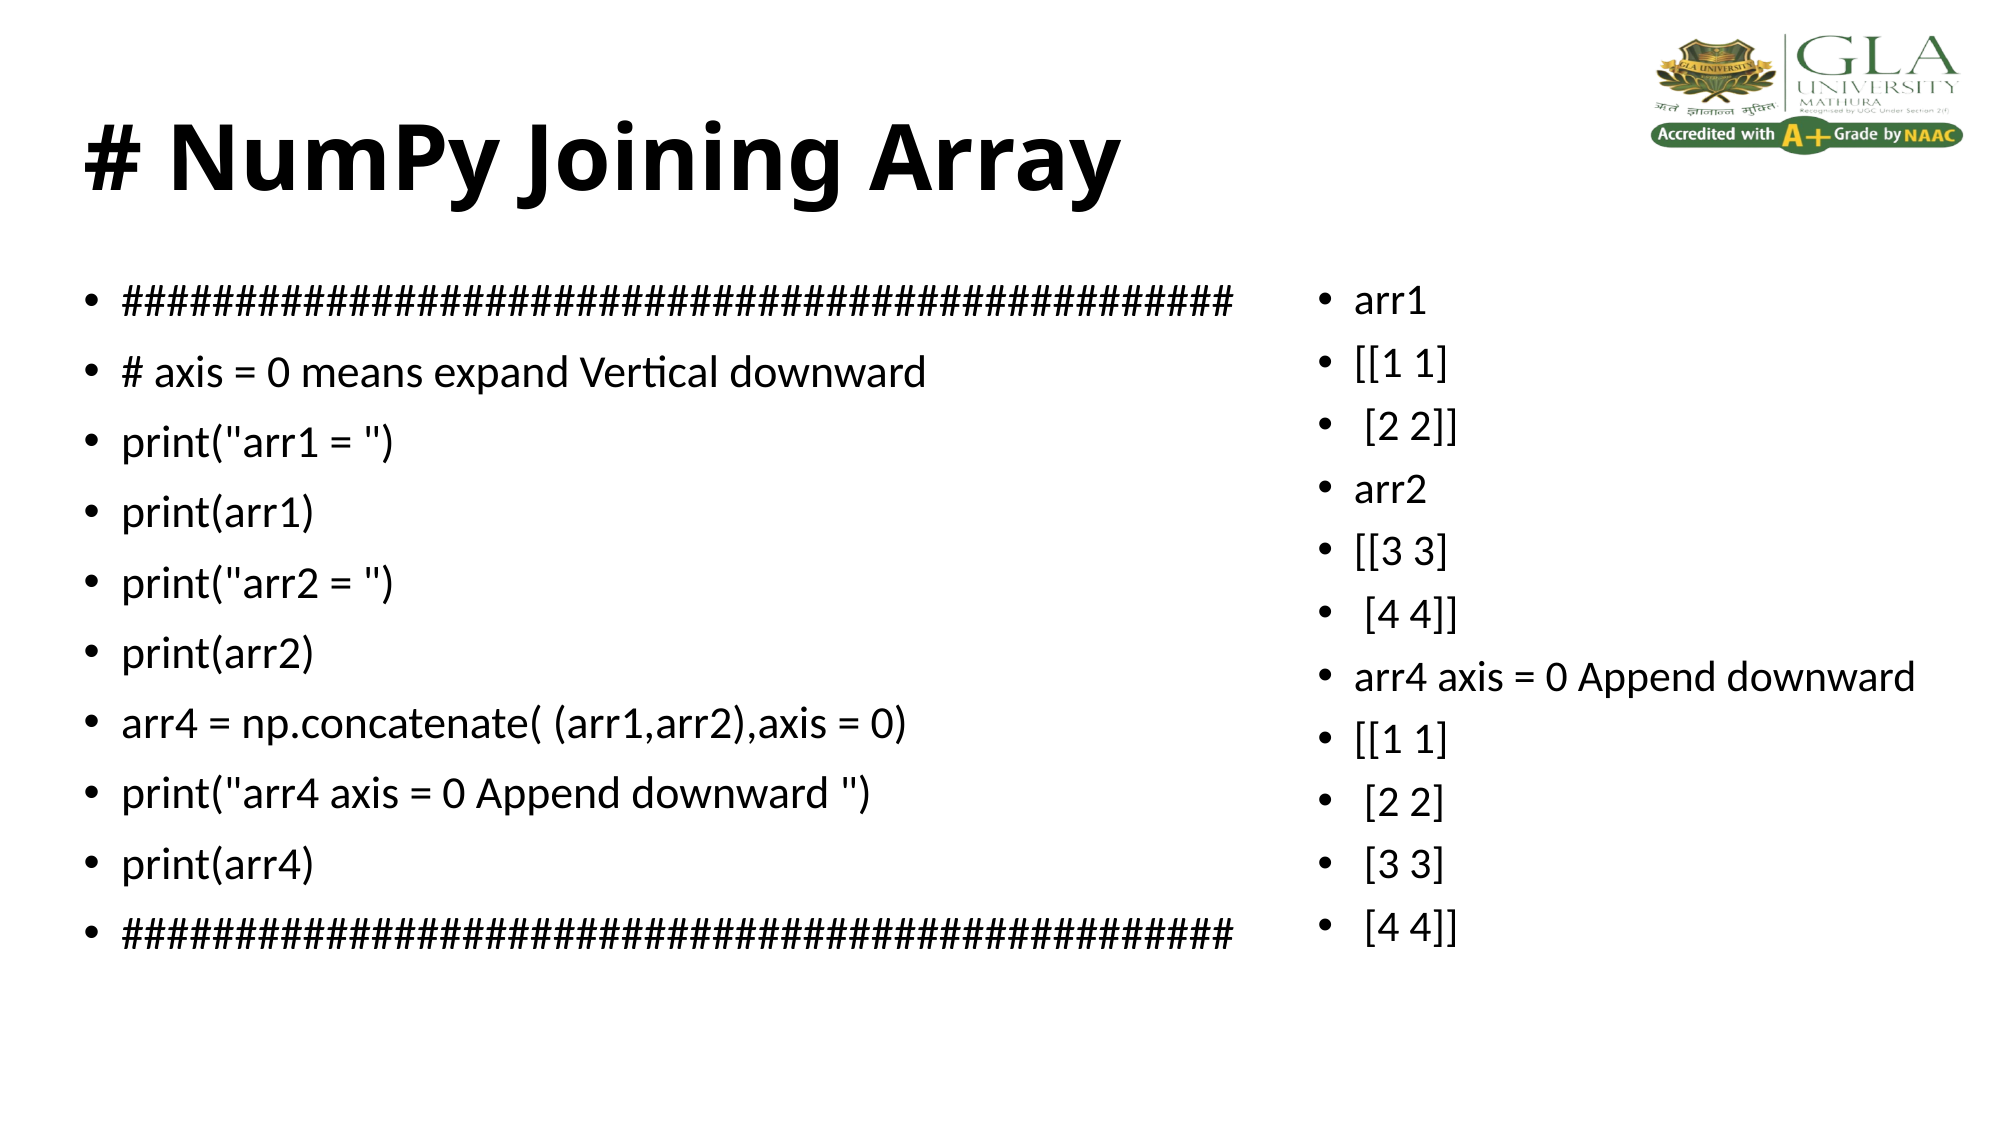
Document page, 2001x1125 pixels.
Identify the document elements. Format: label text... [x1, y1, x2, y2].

title # NumPy Joining Array [68, 52, 1599, 269]
list ################################################# # axis = 0 means expand Vertical downward print("arr1 = ") print(arr1) print("arr2 = ") print(arr2) arr4 = np.concatenate( (arr1,arr2),axis = 0) print("arr4 axis = 0 Append downward ") print(arr4) ################################################# [68, 269, 1302, 984]
picture [1635, 0, 1983, 162]
text_box arr1 [[1 1] [2 2]] arr2 [[3 3] [4 4]] arr4 axis = 0 Append downward [[1 1] [2 2] [3 3] [4 4]] [1302, 269, 1932, 984]
